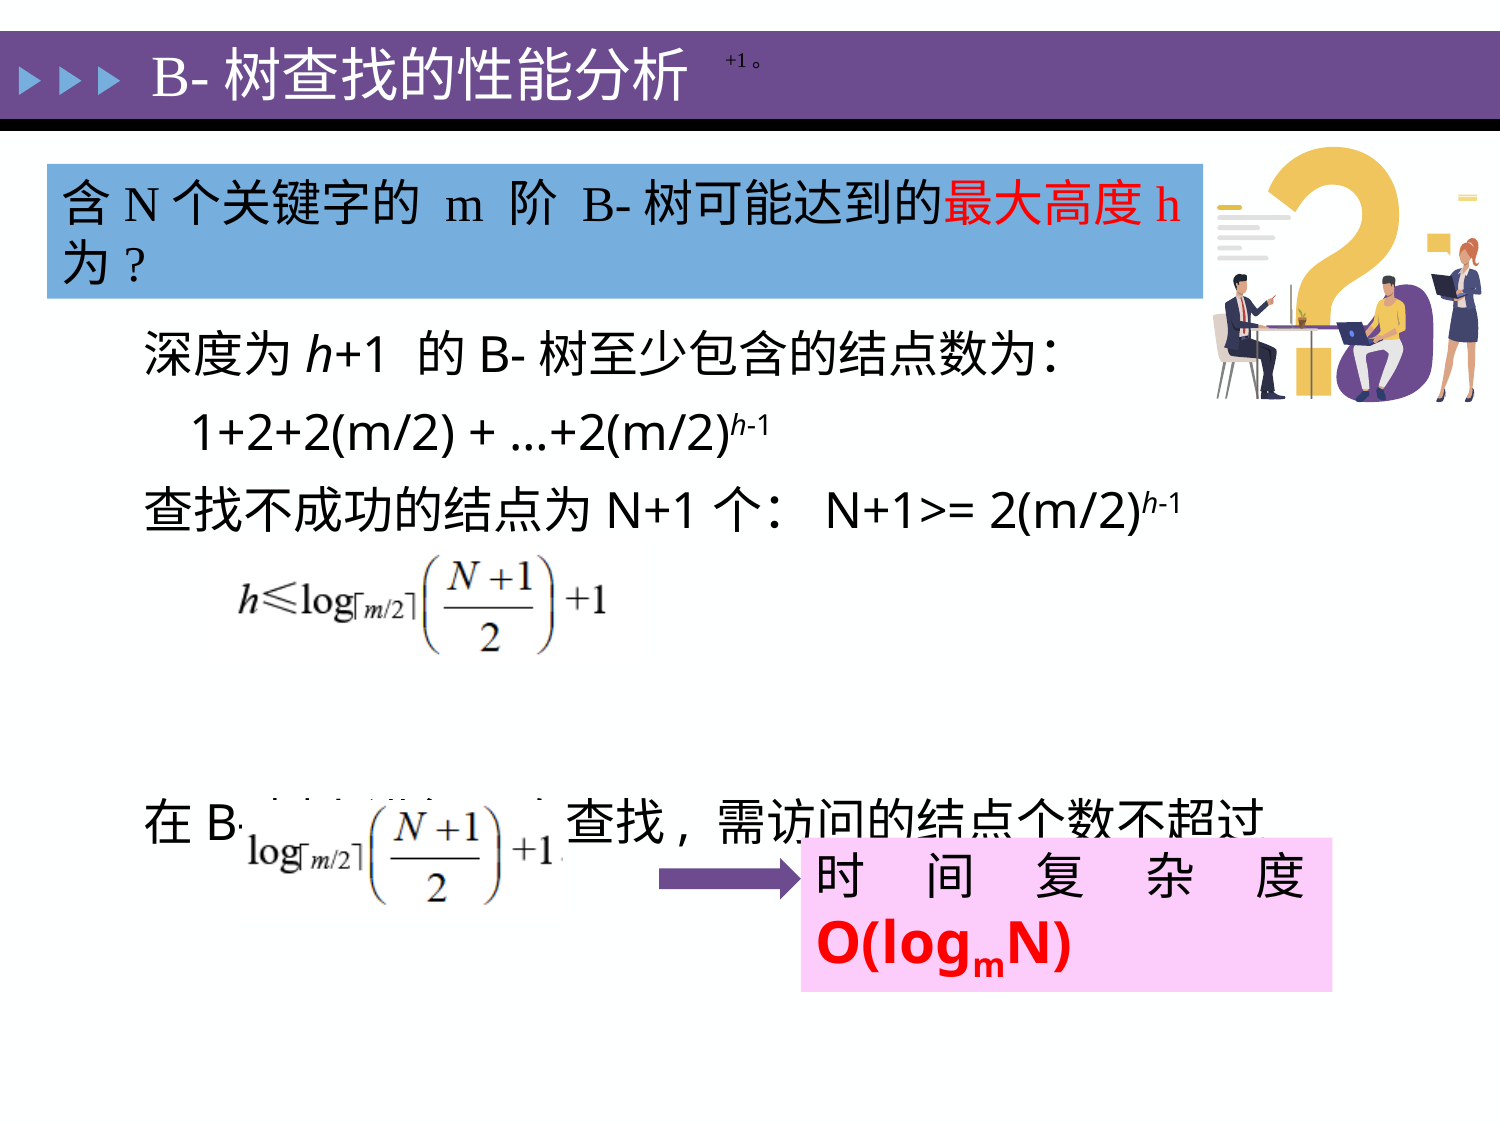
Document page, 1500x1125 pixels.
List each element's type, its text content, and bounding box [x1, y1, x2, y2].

picture [241, 800, 563, 917]
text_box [658, 837, 1333, 924]
picture [206, 538, 643, 665]
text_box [1212, 146, 1482, 403]
text_box 含N个关键字的 m 阶 B-树可能达到的最大高度h为? [47, 163, 1204, 299]
text_box B-树查找的性能分析 [136, 31, 723, 116]
text_box +1。 [709, 38, 790, 79]
text_box 深度为h+1 的B-树至少包含的结点数为： 1+2+2(m/2) + …+2(m/2)h-1 查找不成功的结点为N+1个：N+1>= 2(m/2)h-1 在B-树上进行一次查找, 需访问的结点个数不超过 [53, 297, 1328, 858]
